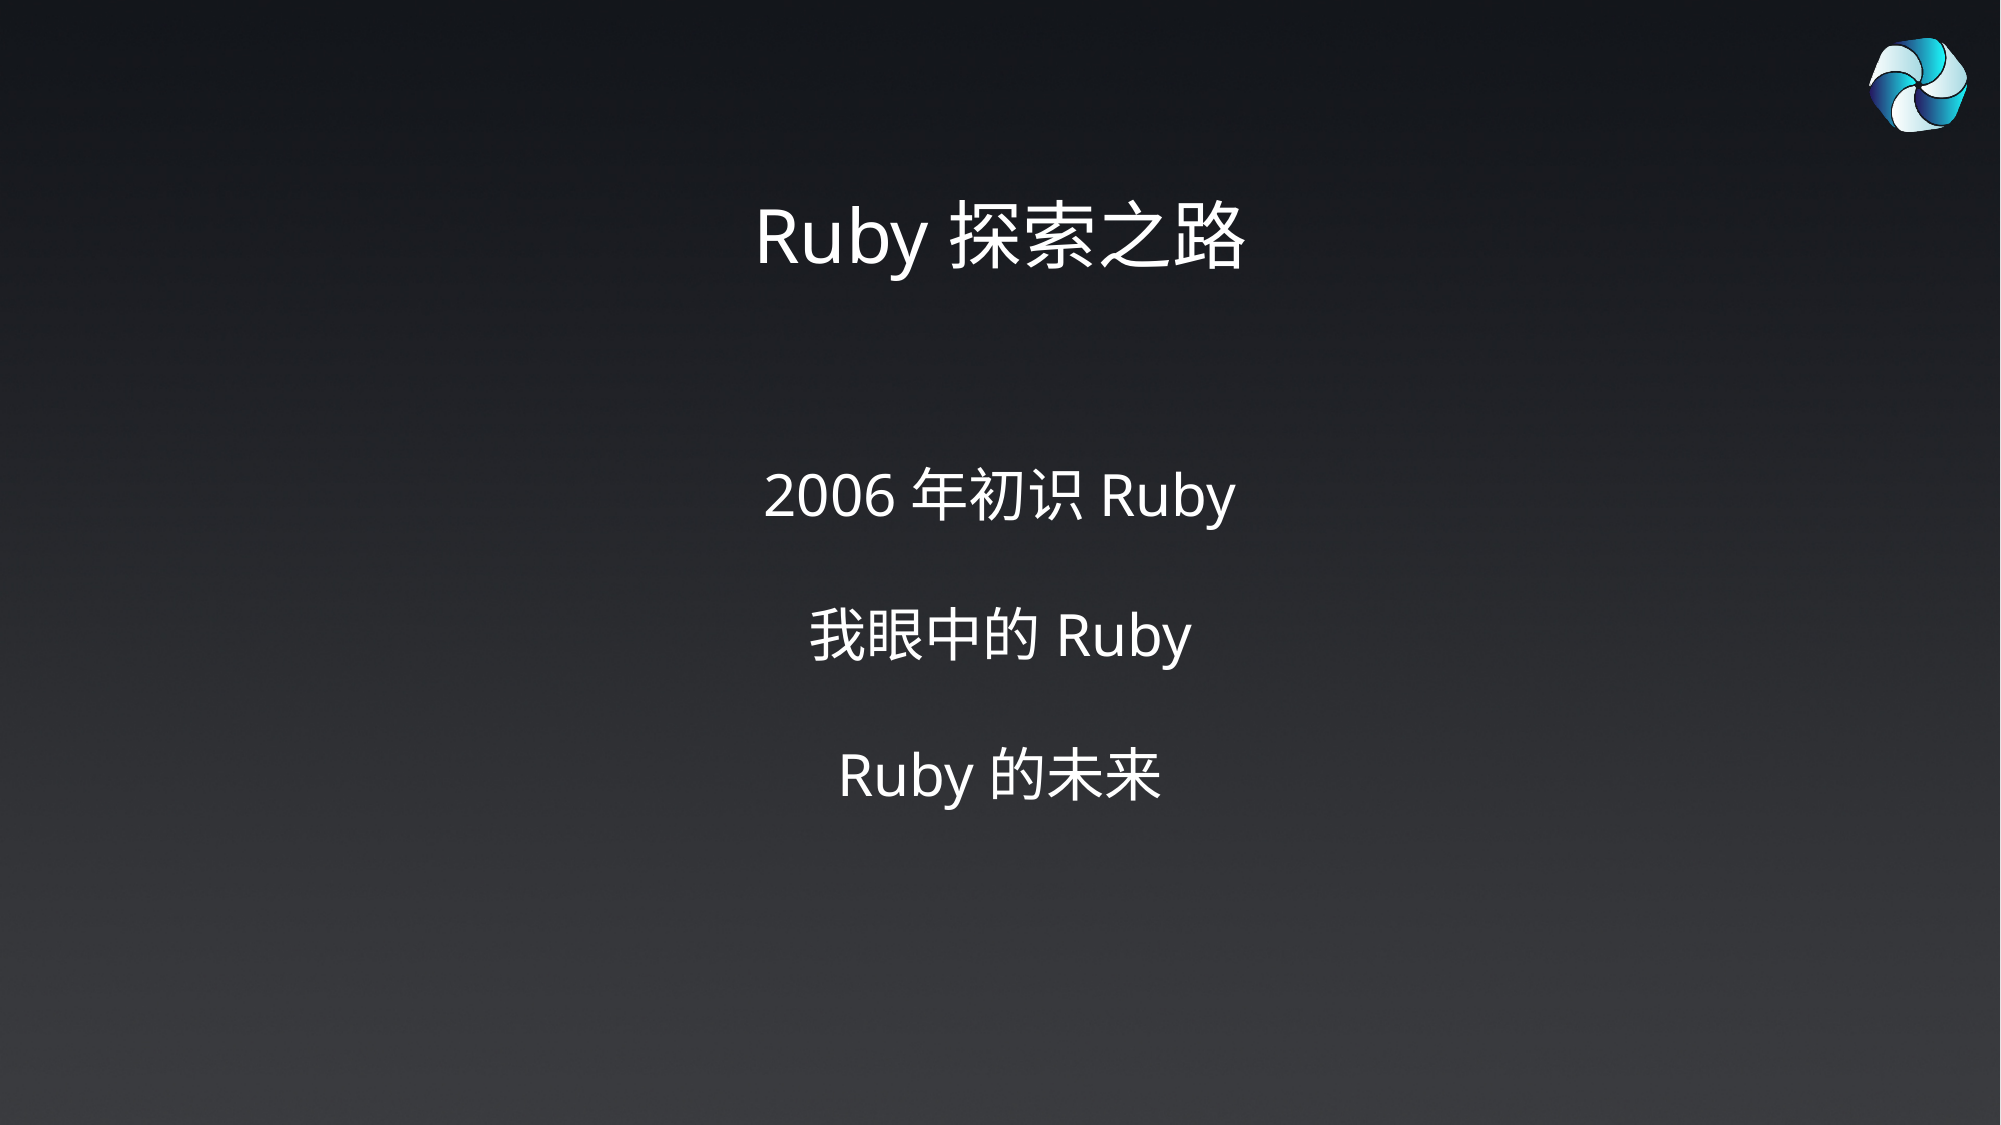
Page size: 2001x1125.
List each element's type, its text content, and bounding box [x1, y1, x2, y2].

text_box Ruby探索之路 2006年初识Ruby 我眼中的Ruby Ruby的未来 [383, 181, 1617, 816]
picture [0, 0, 2001, 1125]
